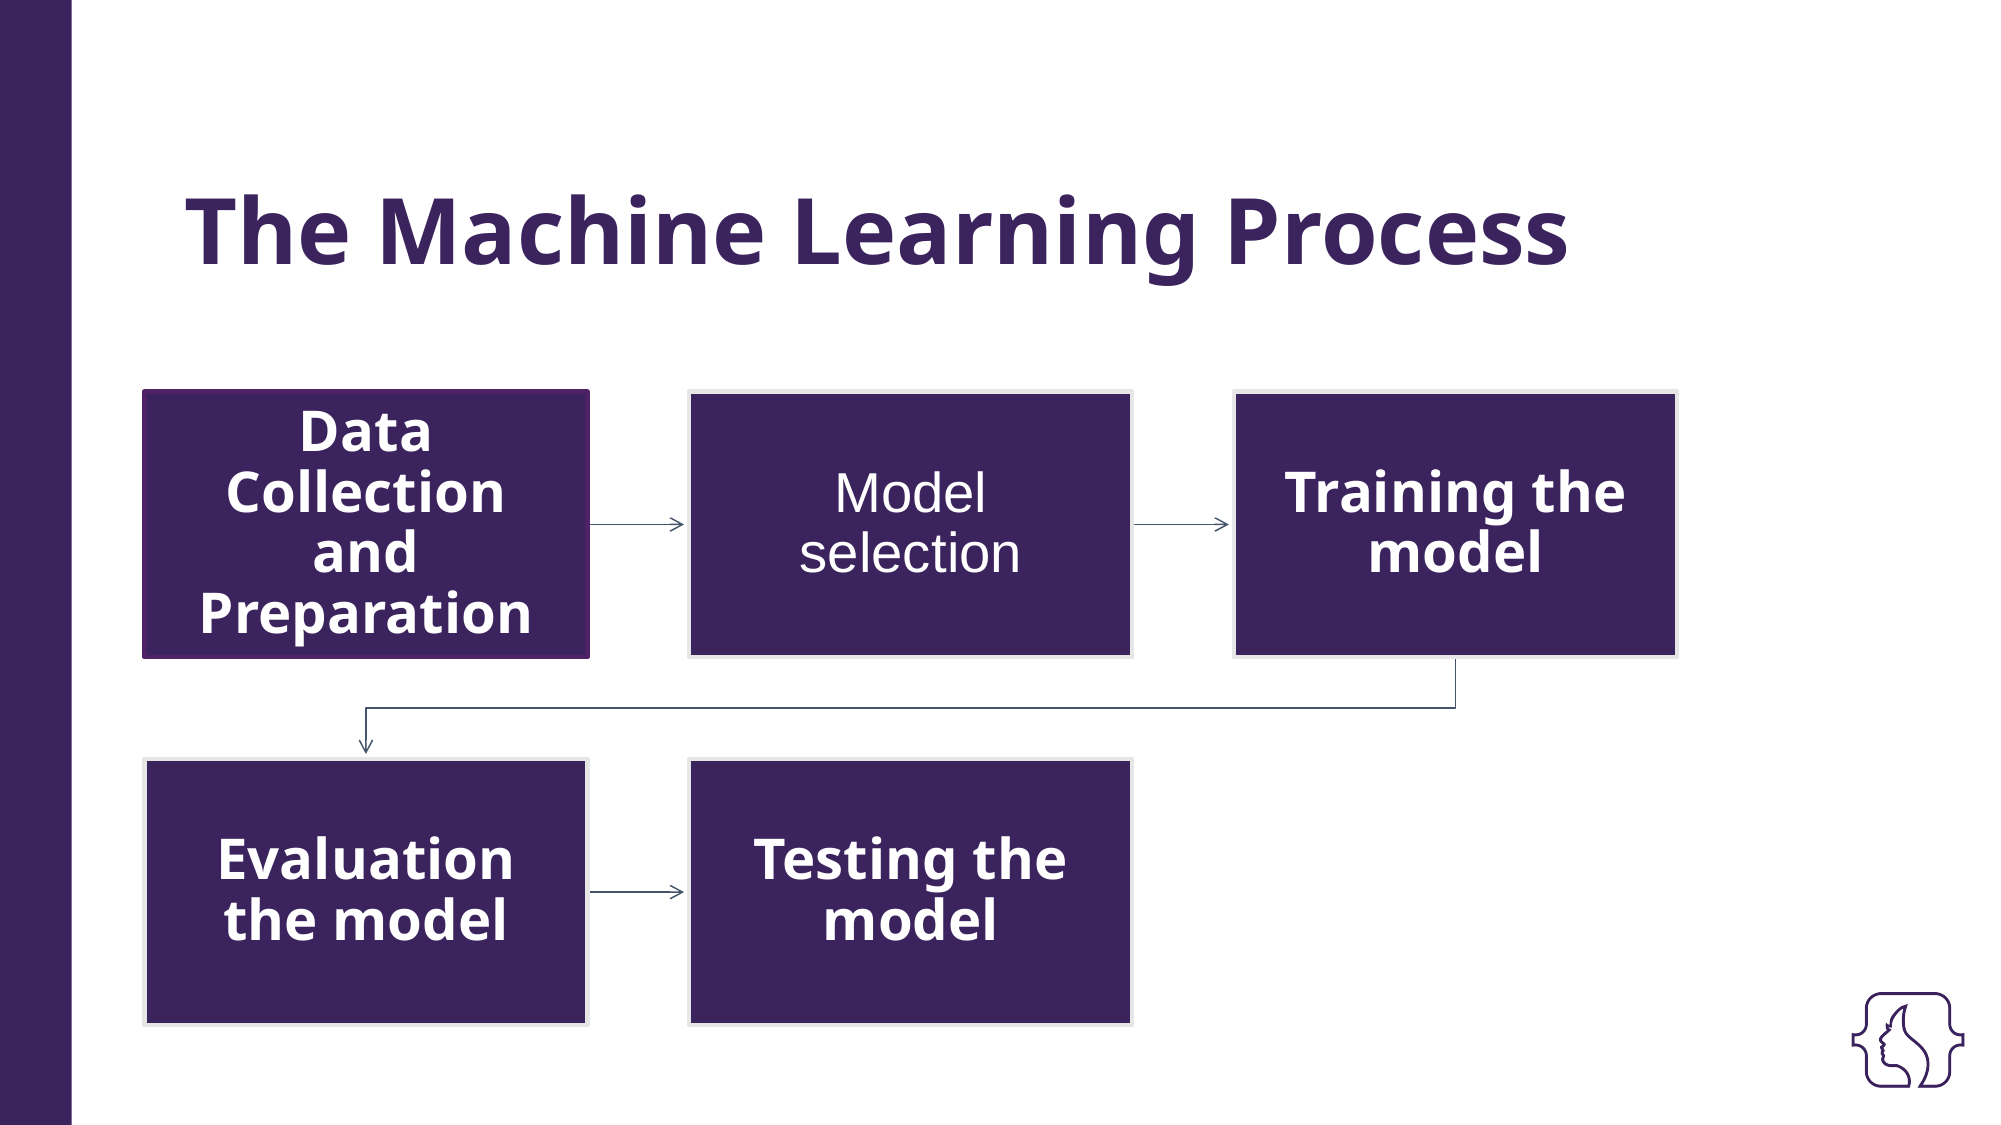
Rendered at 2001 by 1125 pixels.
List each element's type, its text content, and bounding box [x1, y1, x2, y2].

title The Machine Learning Process [169, 126, 1895, 344]
picture [1802, 992, 2001, 1090]
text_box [143, 374, 1679, 1042]
